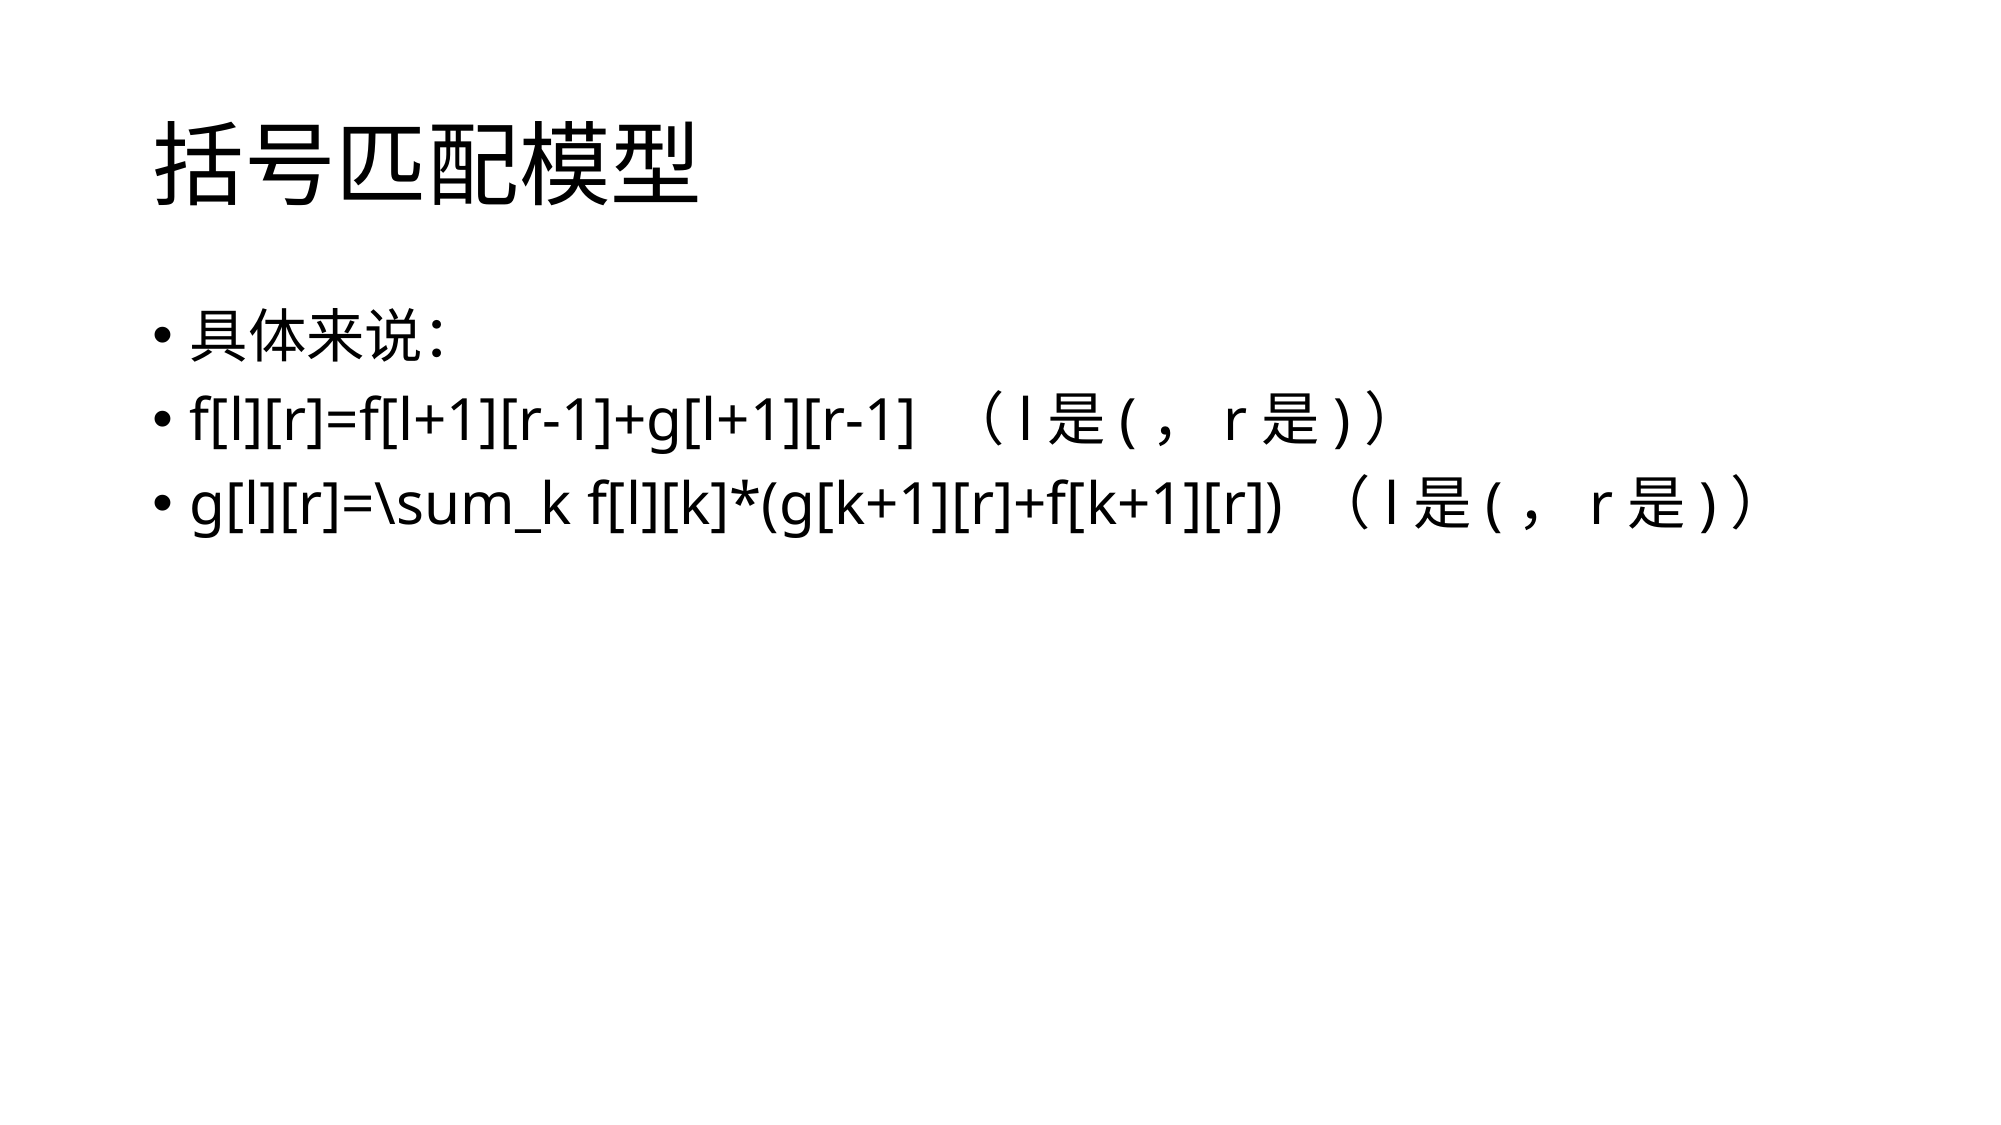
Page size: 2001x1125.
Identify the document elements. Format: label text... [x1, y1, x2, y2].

title 括号匹配模型 [137, 59, 1863, 278]
list 具体来说： f[l][r]=f[l+1][r-1]+g[l+1][r-1] （l是(，r是)） g[l][r]=\sum_k f[l][k]*(g[k+1][r]+f[k+1][r]) （l是(，r是)） [137, 299, 1863, 1014]
